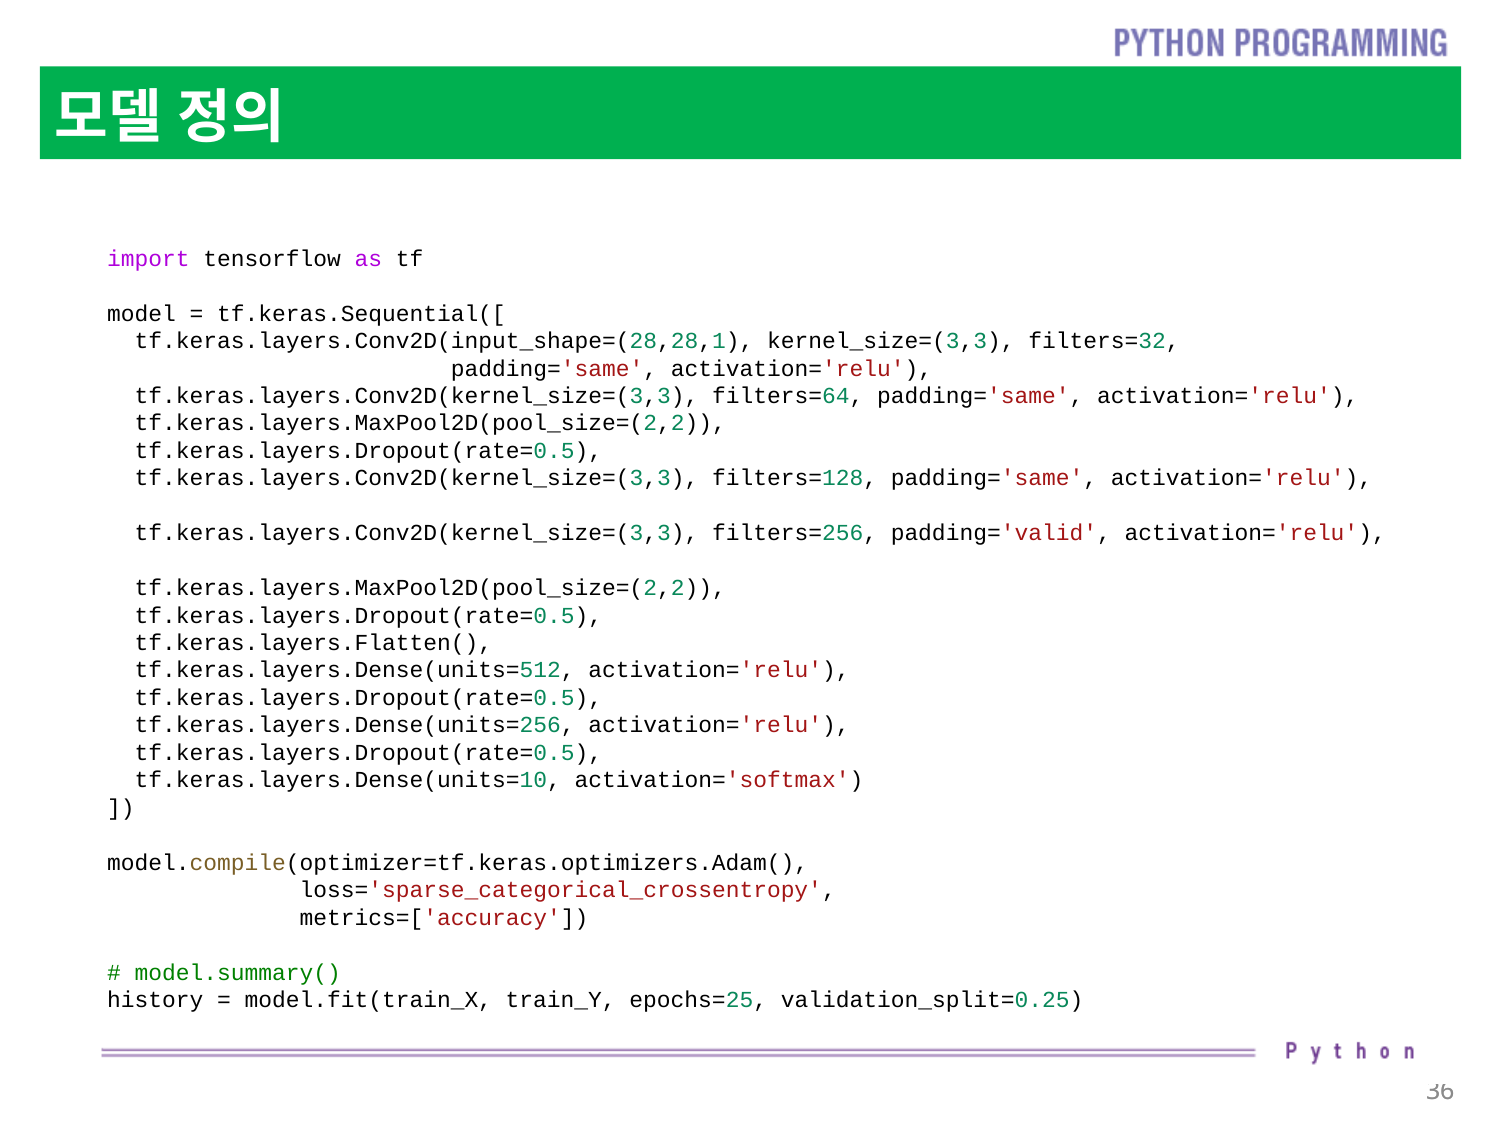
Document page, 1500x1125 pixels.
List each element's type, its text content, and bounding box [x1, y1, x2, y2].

title 모델 정의 [39, 76, 1444, 152]
slide_number 36 [1119, 1071, 1470, 1112]
text_box import tensorflow as tf model = tf.keras.Sequential([ tf.keras.layers.Conv2D(input_shape=(28,28,1), kernel_size=(3,3), filters=32, padding='same', activation='relu'), tf.keras.layers.Conv2D(kernel_size=(3,3), filters=64, padding='same', activation='relu'), tf.keras.layers.MaxPool2D(pool_size=(2,2)), tf.keras.layers.Dropout(rate=0.5), tf.keras.layers.Conv2D(kernel_size=(3,3), filters=128, padding='same', activation='relu'), tf.keras.layers.Conv2D(kernel_size=(3,3), filters=256, padding='valid', activation='relu'), tf.keras.layers.MaxPool2D(pool_size=(2,2)), tf.keras.layers.Dropout(rate=0.5), tf.keras.layers.Flatten(), tf.keras.layers.Dense(units=512, activation='relu'), tf.keras.layers.Dropout(rate=0.5), tf.keras.layers.Dense(units=256, activation='relu'), tf.keras.layers.Dropout(rate=0.5), tf.keras.layers.Dense(units=10, activation='softmax') ]) model.compile(optimizer=tf.keras.optimizers.Adam(), loss='sparse_categorical_crossentropy', metrics=['accuracy']) # model.summary() history = model.fit(train_X, train_Y, epochs=25, validation_split=0.25) [92, 235, 1417, 1020]
picture [18, 1020, 1483, 1084]
picture [1106, 13, 1462, 66]
